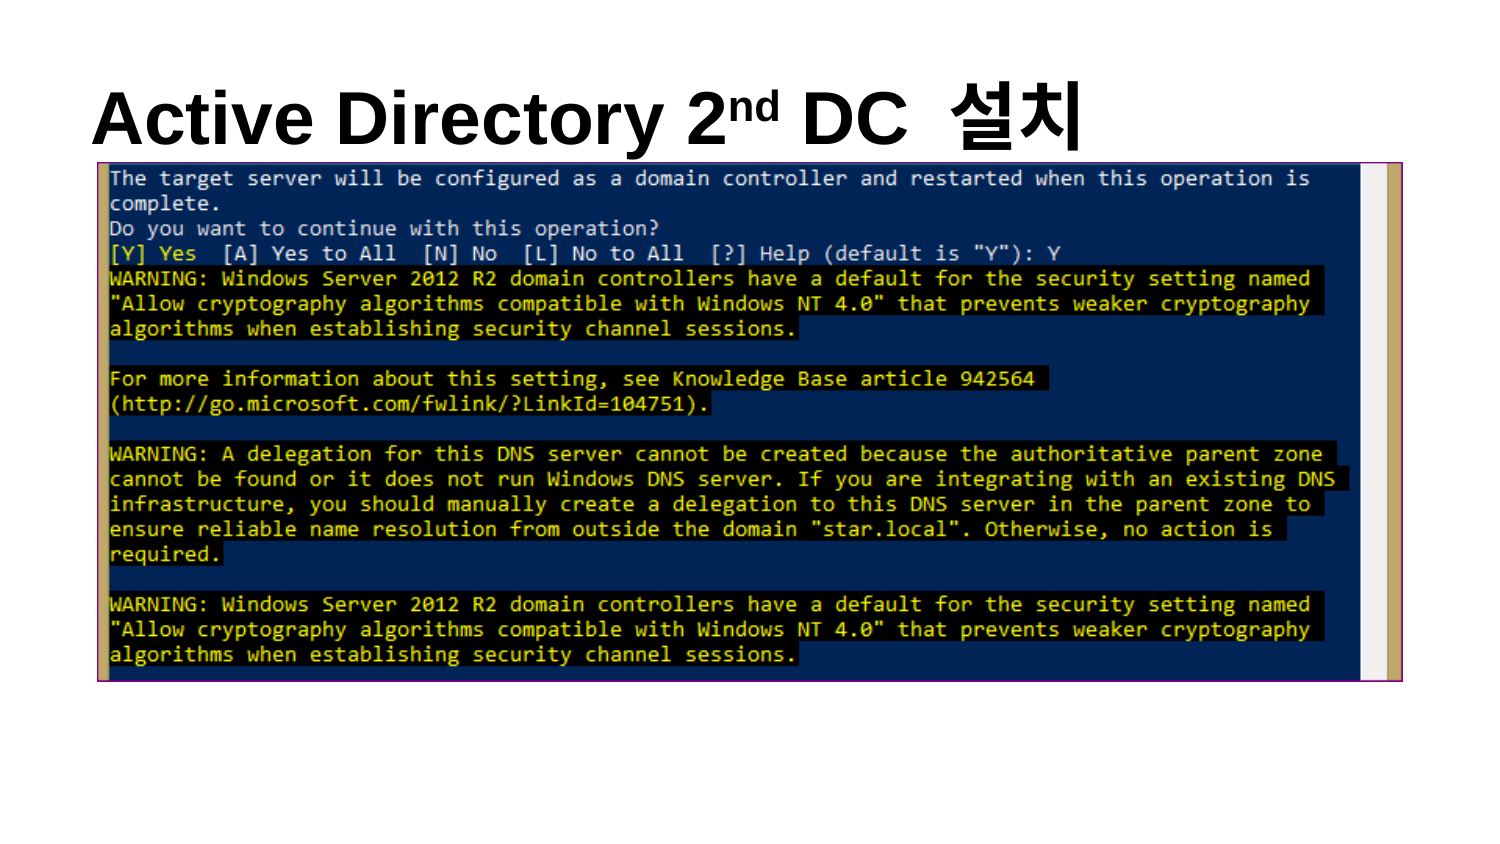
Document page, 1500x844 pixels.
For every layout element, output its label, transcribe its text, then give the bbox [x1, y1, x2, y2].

picture [97, 162, 1403, 682]
title Active Directory 2nd DC 설치 [75, 33, 1425, 175]
